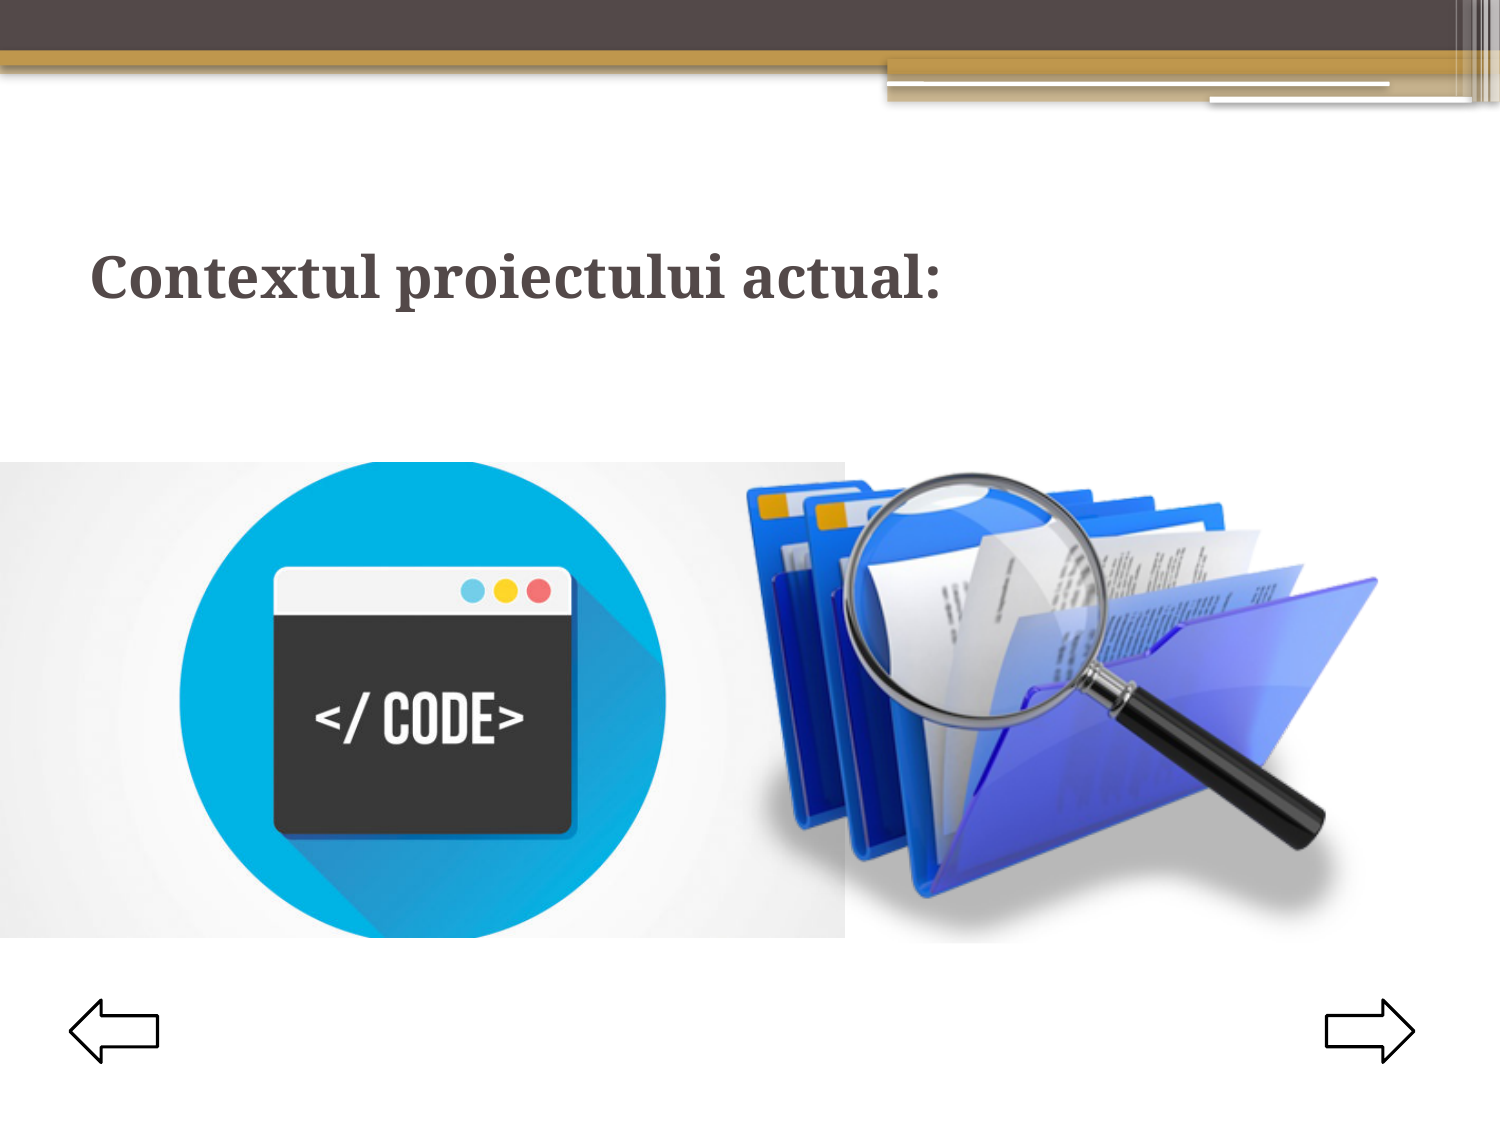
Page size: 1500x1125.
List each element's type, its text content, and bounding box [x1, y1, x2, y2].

picture [274, 437, 1415, 964]
title Contextul proiectului actual: [75, 187, 1425, 363]
text_box [68, 998, 160, 1064]
picture [0, 462, 370, 938]
text_box [1324, 998, 1416, 1064]
